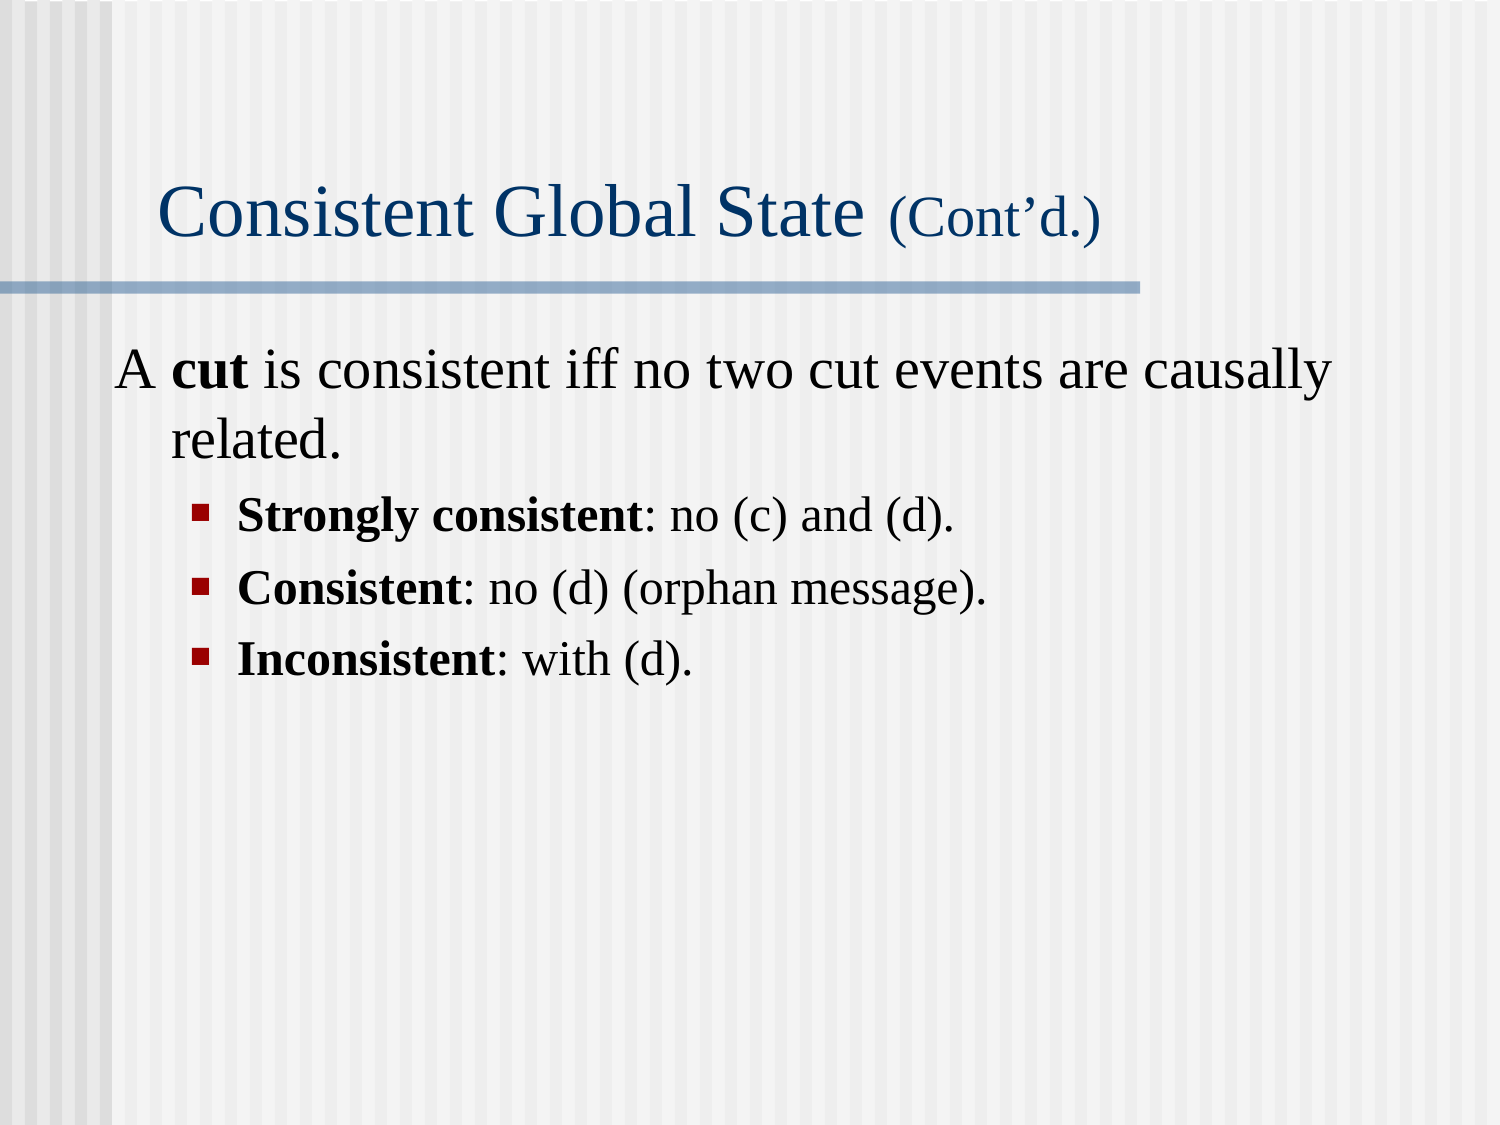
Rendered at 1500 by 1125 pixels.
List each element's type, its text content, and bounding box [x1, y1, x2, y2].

title Consistent Global State (Cont’d.) [114, 159, 1459, 350]
text_box A cut is consistent iff no two cut events are causally related. Strongly consistent: no (c) and (d). Consistent: no (d) (orphan message). Inconsistent: with (d). [112, 328, 1338, 686]
